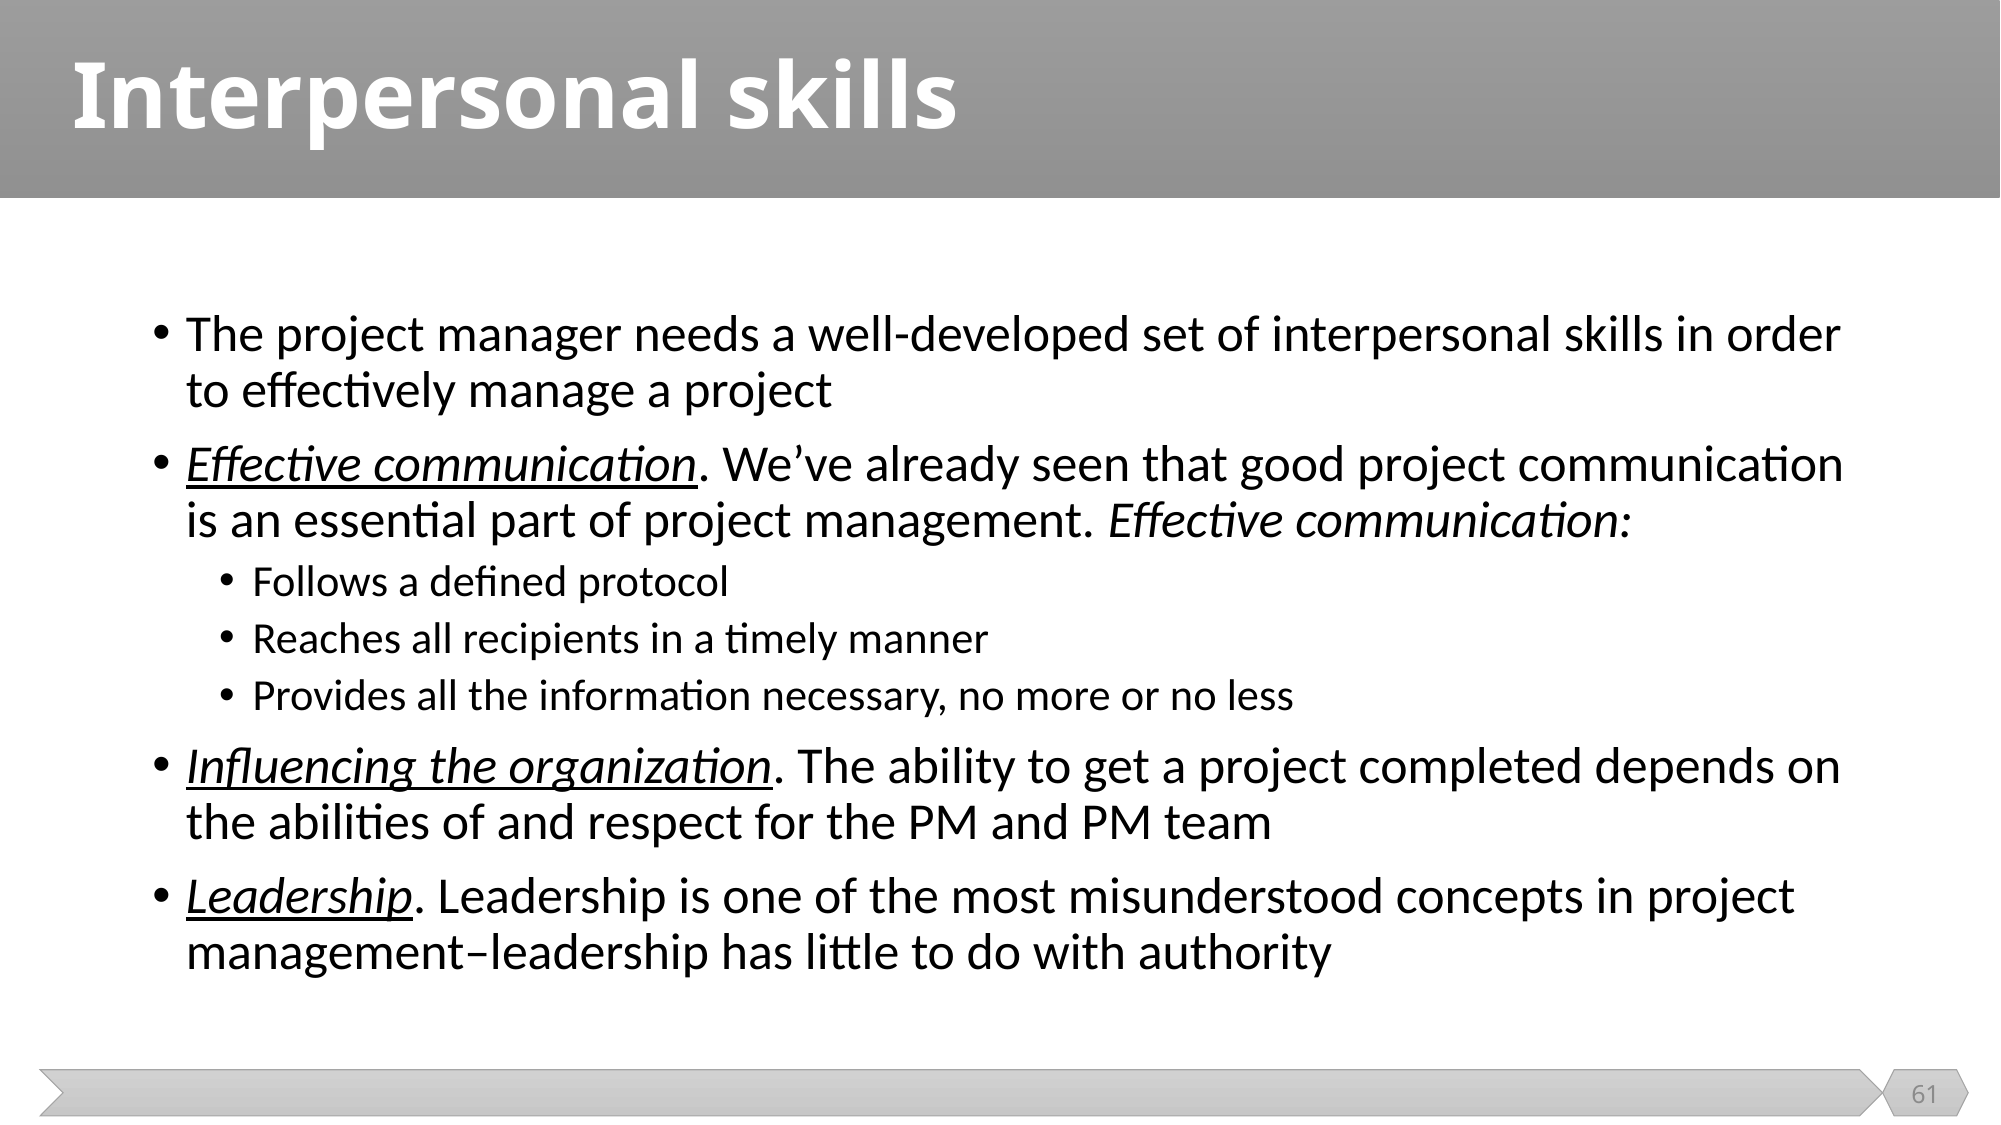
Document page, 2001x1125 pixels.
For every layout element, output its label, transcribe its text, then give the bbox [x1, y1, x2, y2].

list The project manager needs a well-developed set of interpersonal skills in order to effectively manage a project Effective communication. We’ve already seen that good project communication is an essential part of project management. Effective communication: Follows a deﬁned protocol Reaches all recipients in a timely manner Provides all the information necessary, no more or no less Influencing the organization. The ability to get a project completed depends on the abilities of and respect for the PM and PM team Leadership. Leadership is one of the most misunderstood concepts in project management–leadership has little to do with authority [137, 299, 1863, 1014]
slide_number 61 [1882, 1065, 1969, 1125]
title Interpersonal skills [56, 0, 1969, 199]
